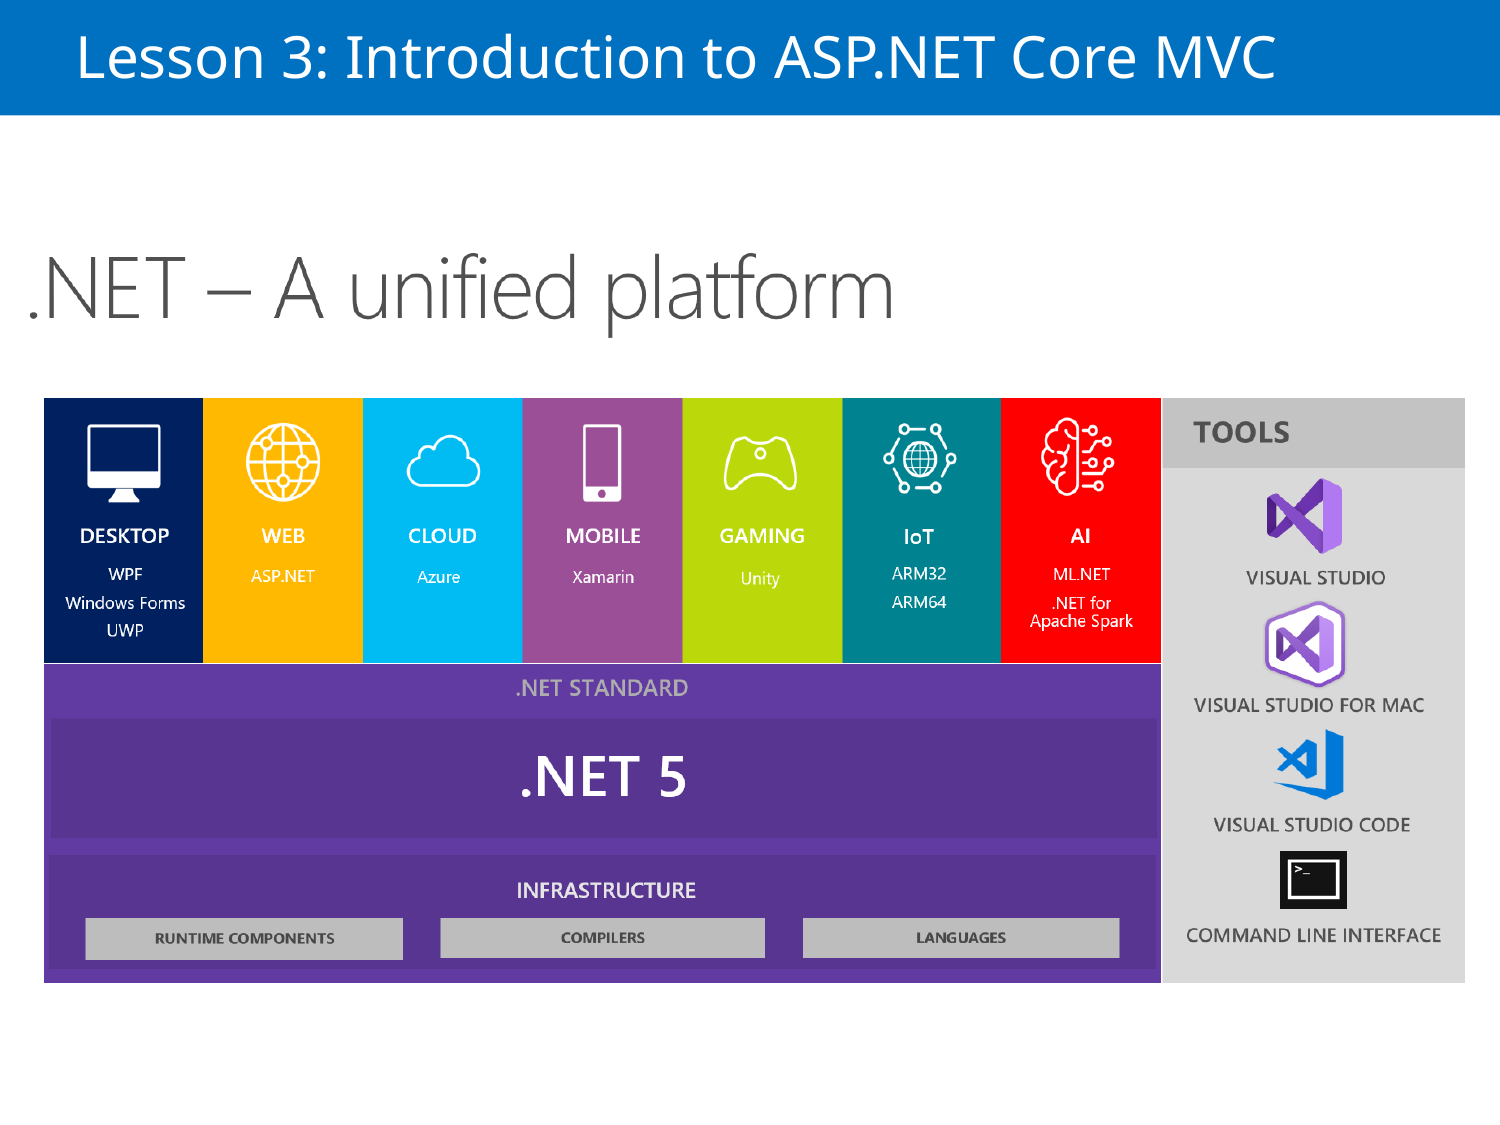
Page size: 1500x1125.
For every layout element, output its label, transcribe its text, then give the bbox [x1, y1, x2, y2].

title Lesson 3: Introduction to ASP.NET Core MVC [75, 0, 1351, 122]
picture [8, 216, 1500, 1013]
